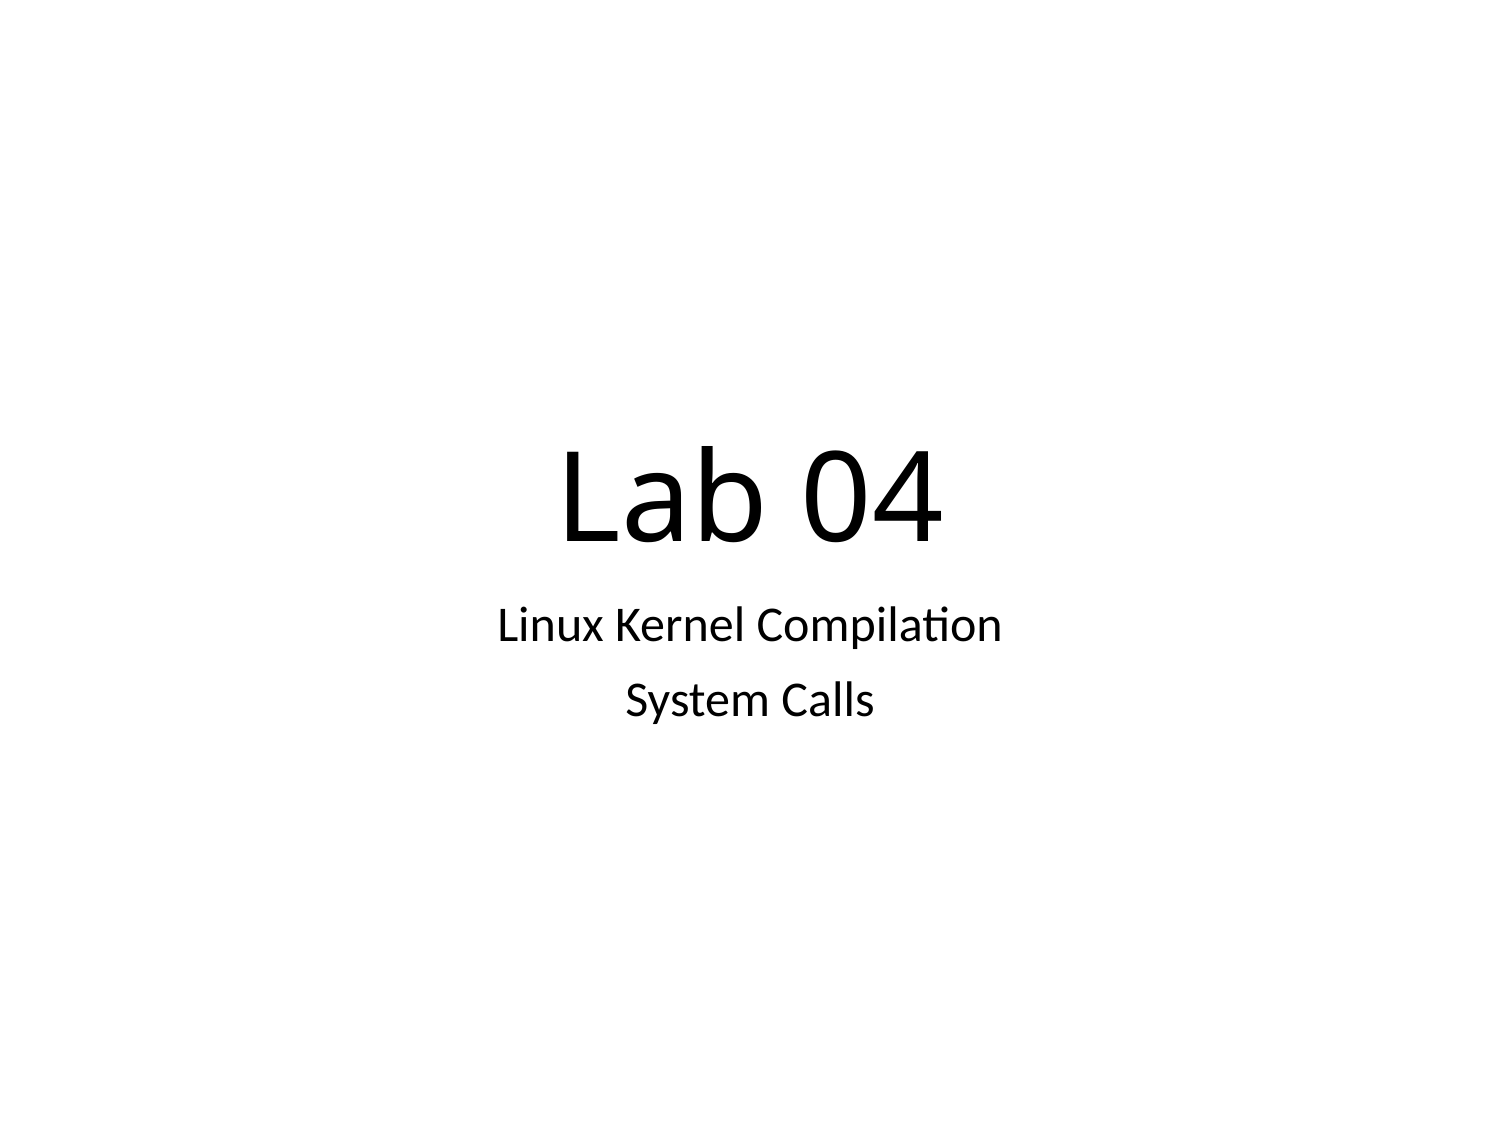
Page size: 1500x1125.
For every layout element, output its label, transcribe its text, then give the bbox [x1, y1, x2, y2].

title Lab 04 [112, 184, 1388, 576]
subtitle Linux Kernel Compilation System Calls [187, 590, 1313, 863]
